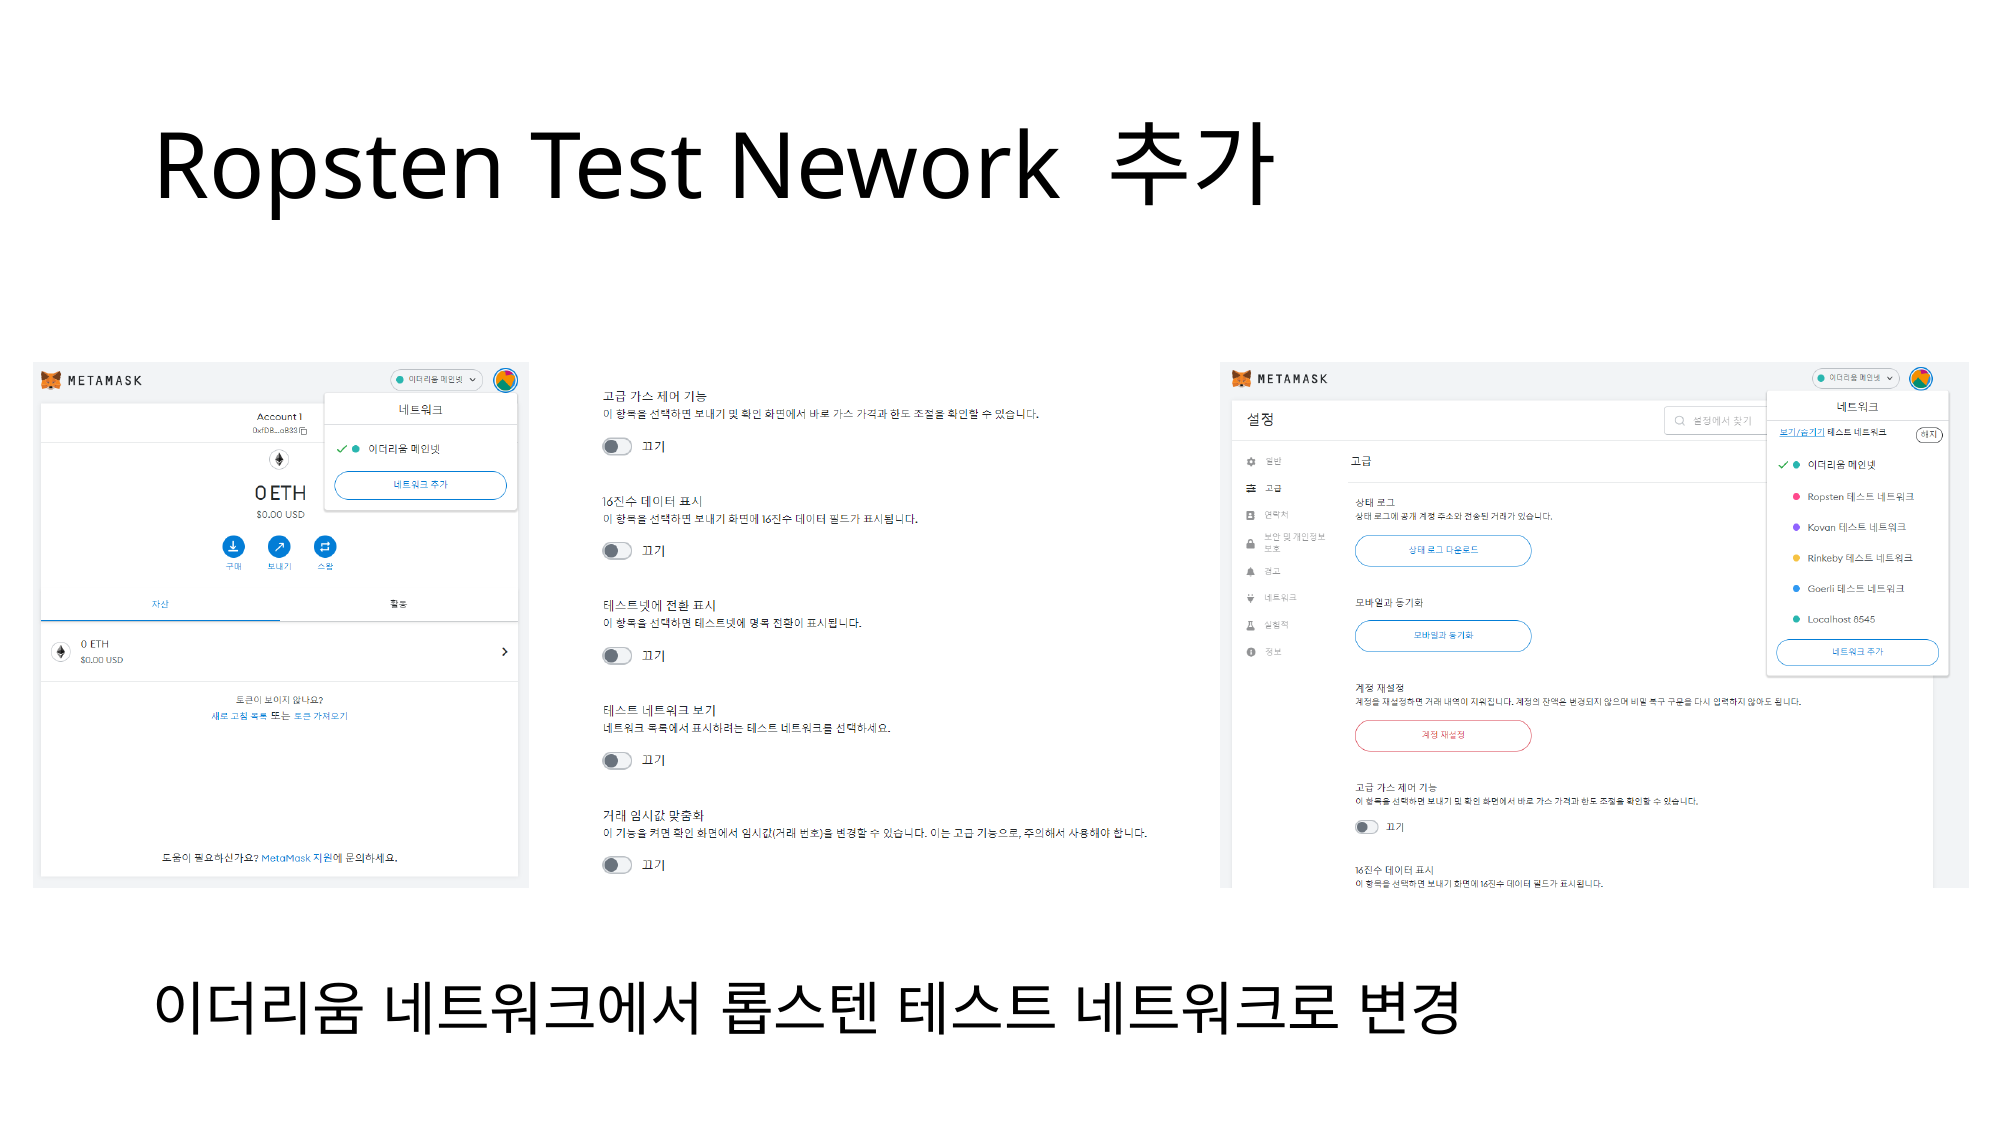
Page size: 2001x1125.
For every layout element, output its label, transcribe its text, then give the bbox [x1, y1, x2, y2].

picture [1220, 362, 1969, 888]
list 이더리움 네트워크에서 롭스텐 테스트 네트워크로 변경 [137, 972, 1863, 1057]
title Ropsten Test Nework 추가 [137, 59, 1863, 278]
picture [33, 362, 529, 888]
picture [578, 362, 1171, 888]
